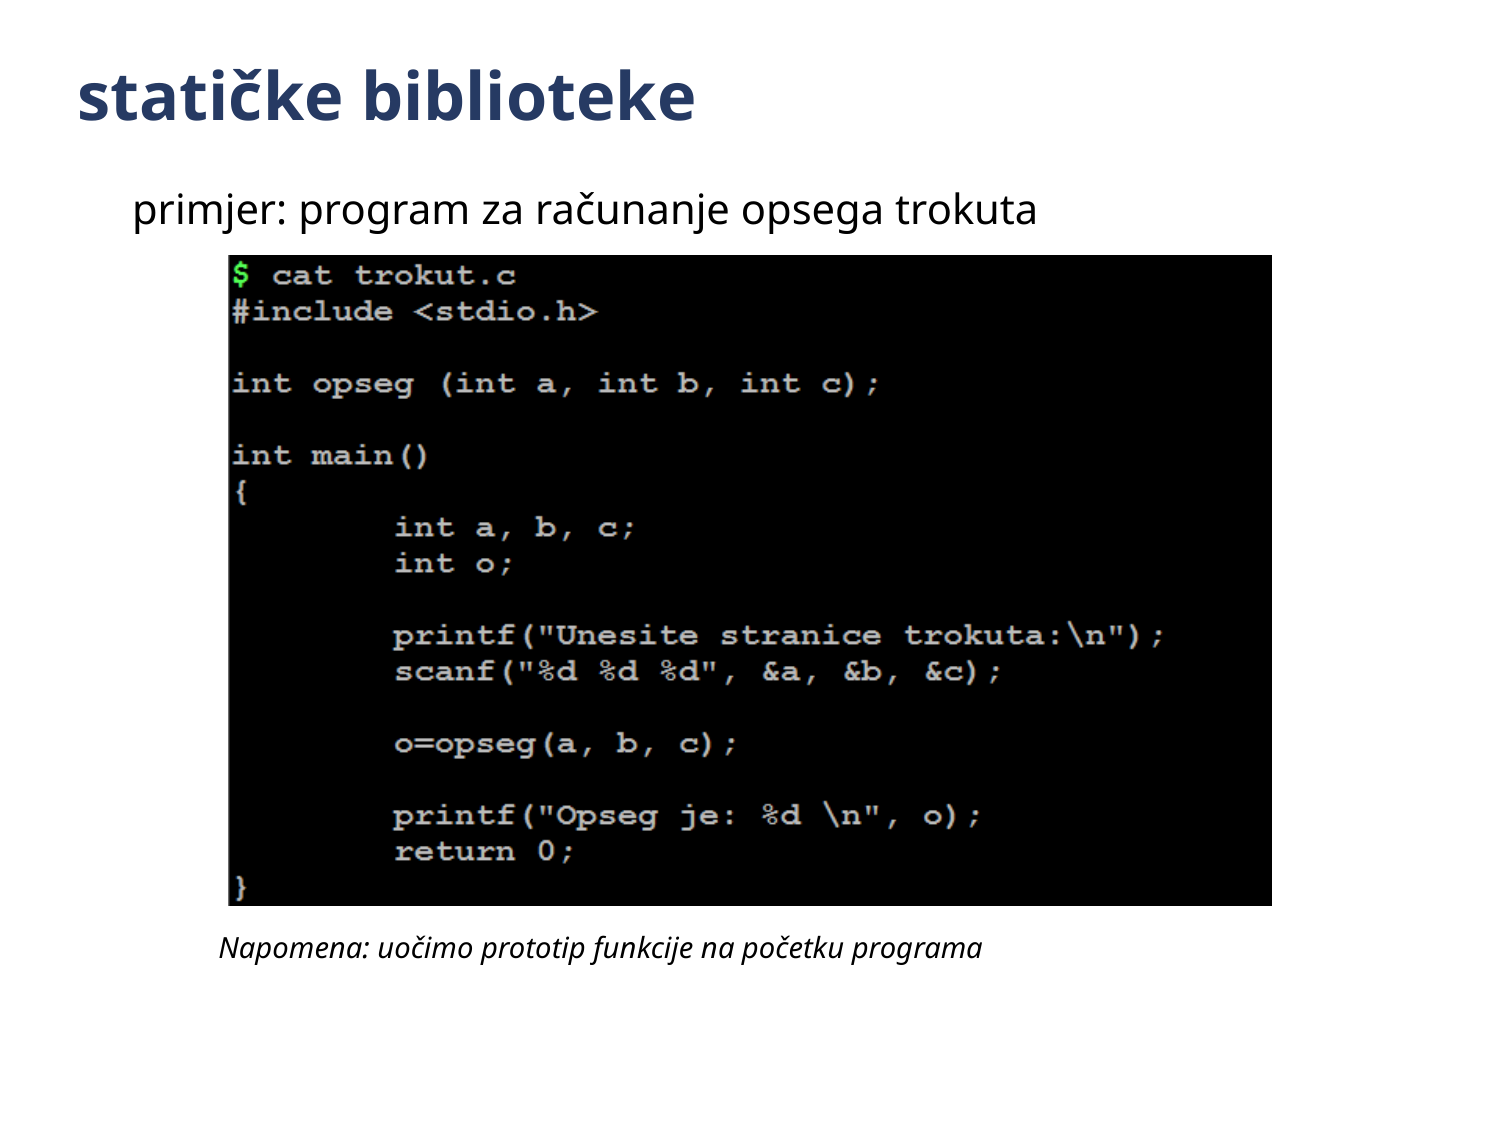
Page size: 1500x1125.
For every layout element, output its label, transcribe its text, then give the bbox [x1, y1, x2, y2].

text_box statičke biblioteke [62, 24, 1488, 161]
text_box Napomena: uočimo prototip funkcije na početku programa [203, 921, 1297, 972]
picture [228, 255, 1272, 906]
text_box primjer: program za računanje opsega trokuta [0, 175, 1500, 241]
